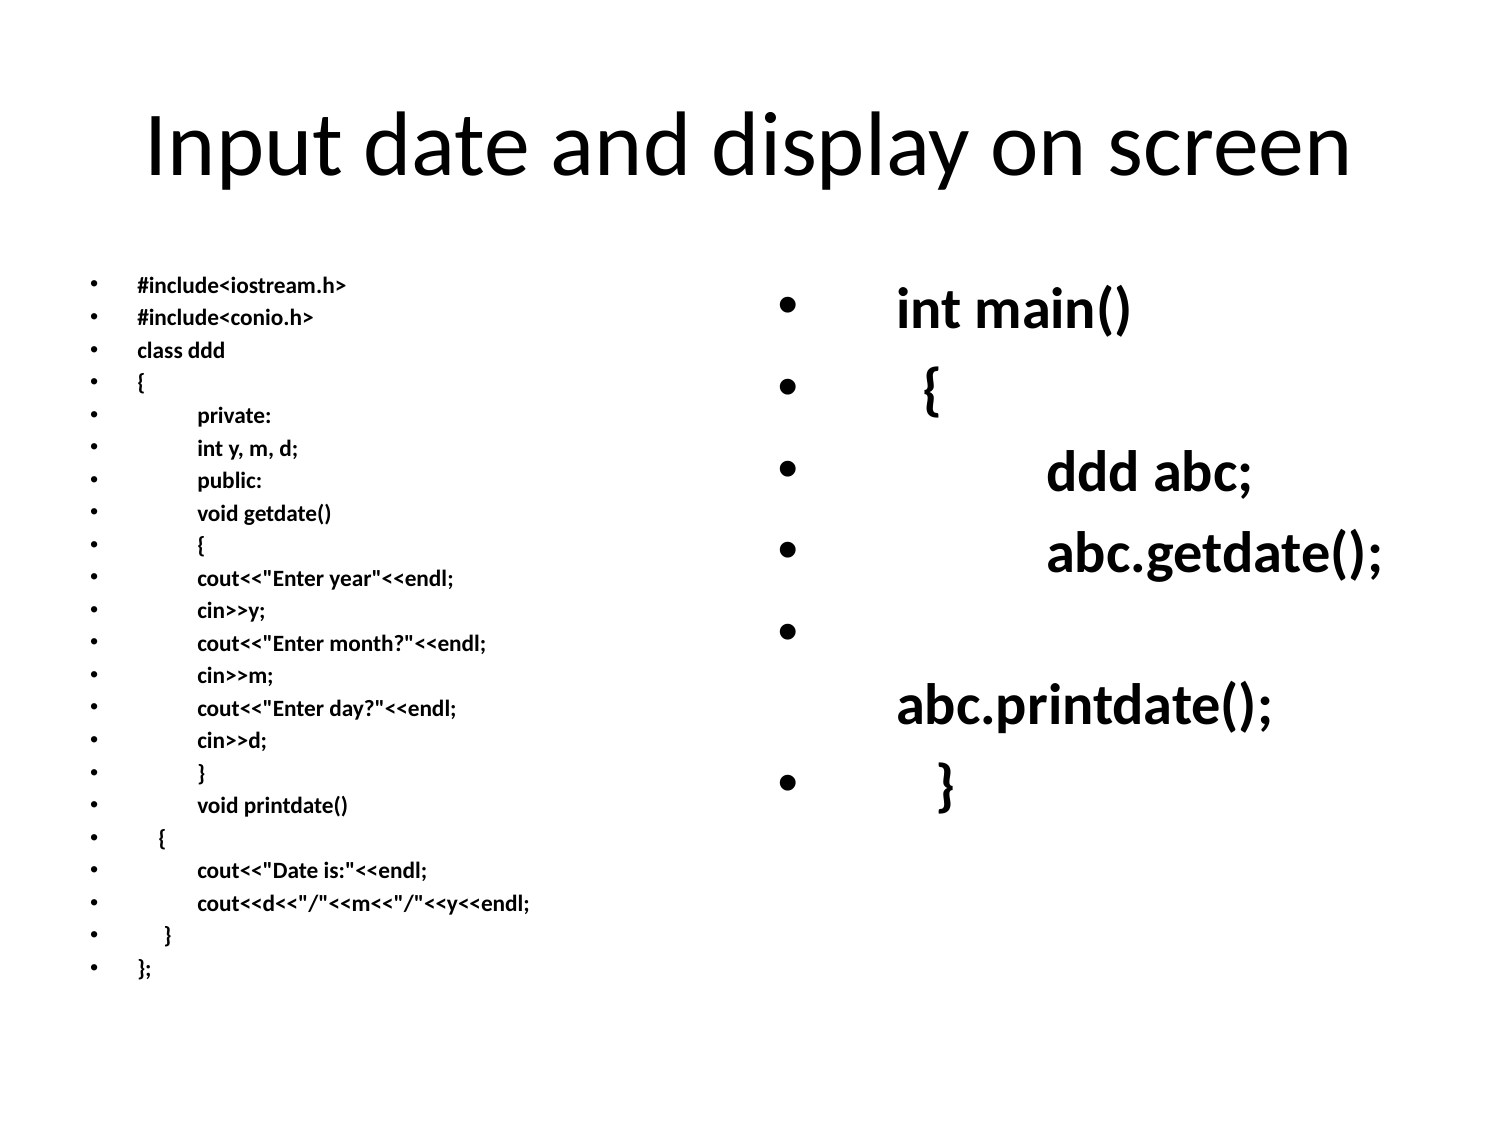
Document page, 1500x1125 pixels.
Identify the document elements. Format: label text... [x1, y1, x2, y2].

list int main() { ddd abc; abc.getdate(); abc.printdate(); } [762, 262, 1425, 1005]
title Input date and display on screen [75, 45, 1425, 233]
list #include<iostream.h> #include<conio.h> class ddd { private: int y, m, d; public: void getdate() { cout<<"Enter year"<<endl; cin>>y; cout<<"Enter month?"<<endl; cin>>m; cout<<"Enter day?"<<endl; cin>>d; } void printdate() { cout<<"Date is:"<<endl; cout<<d<<"/"<<m<<"/"<<y<<endl; } }; [75, 262, 738, 1005]
